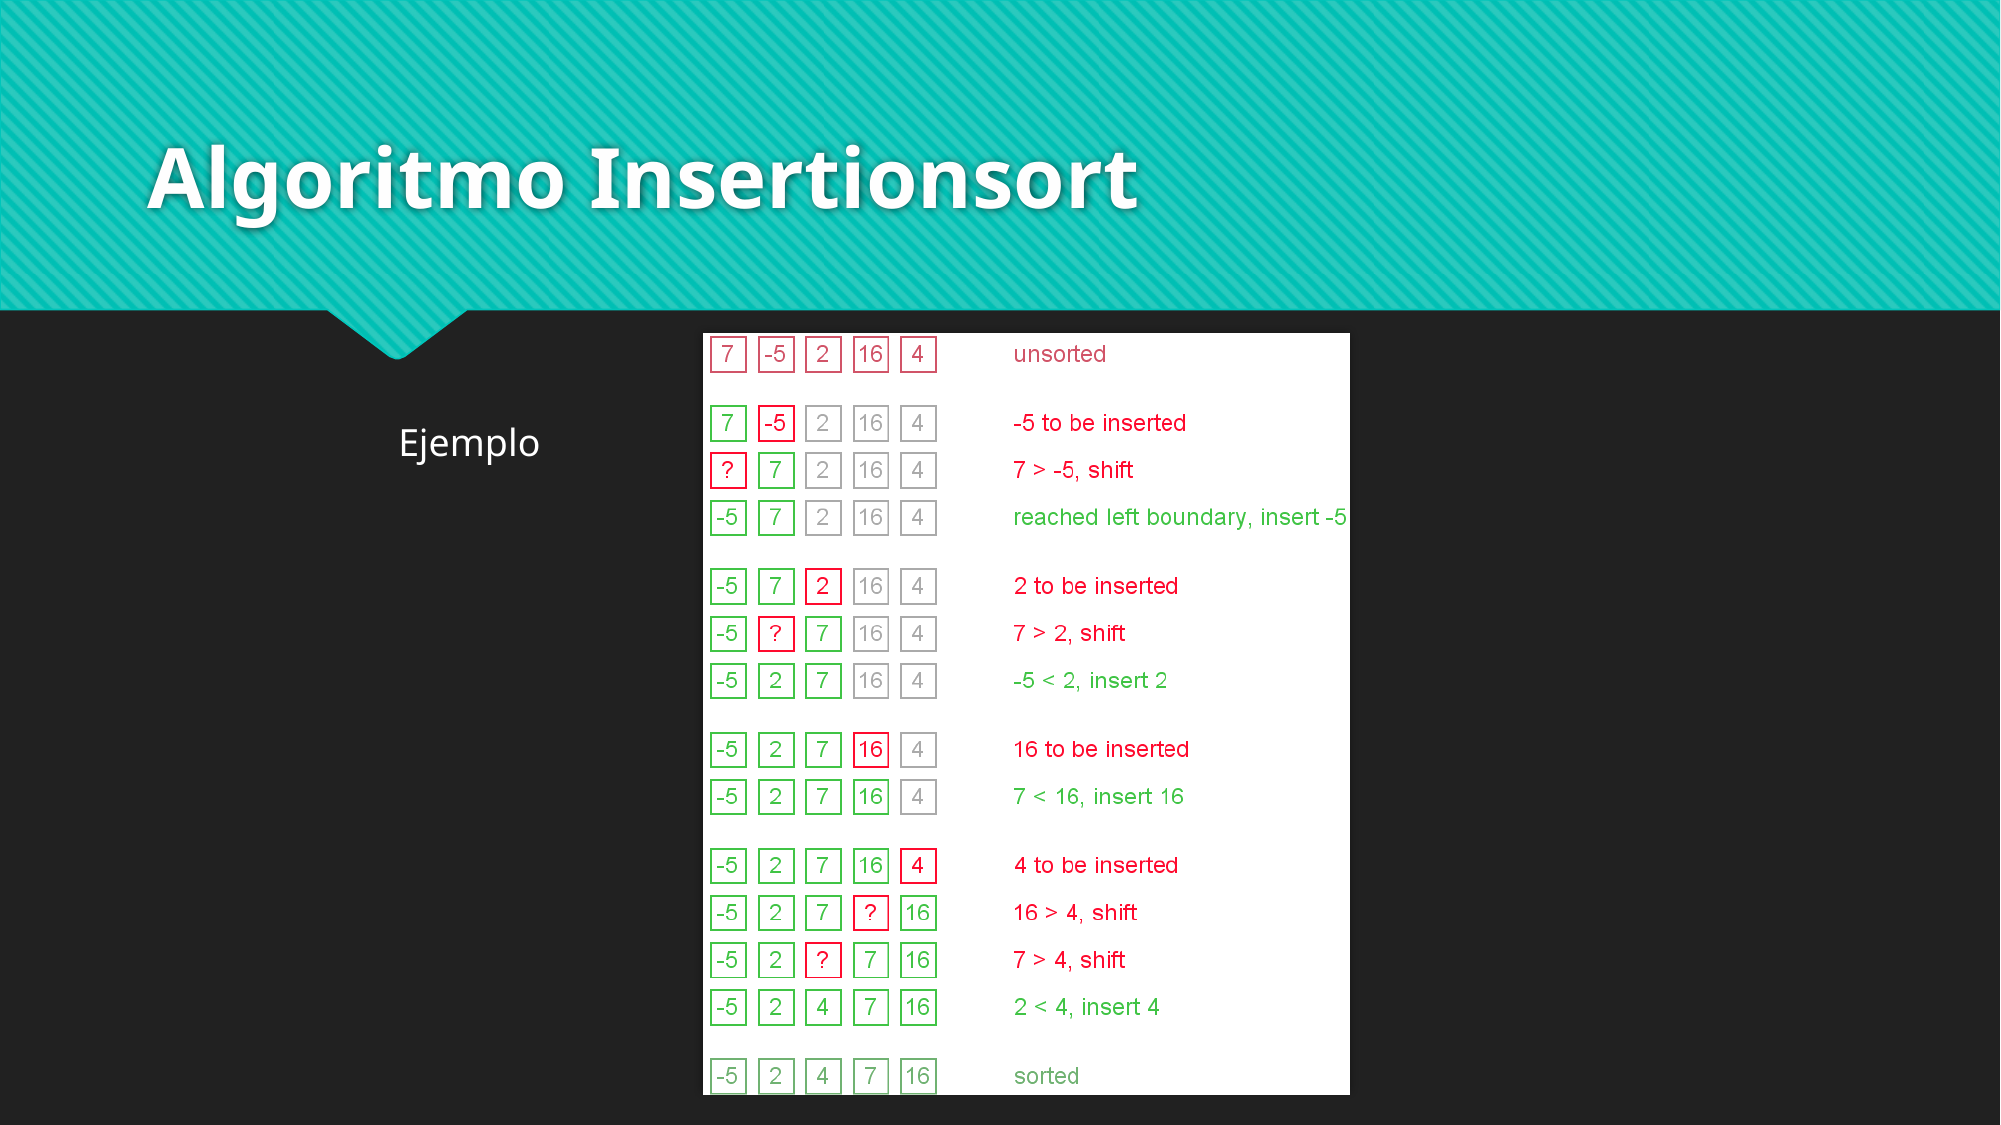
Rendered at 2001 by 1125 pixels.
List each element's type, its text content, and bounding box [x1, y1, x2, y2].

text_box Ejemplo [383, 411, 616, 472]
title Algoritmo Insertionsort [132, 73, 1868, 233]
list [702, 333, 1351, 1095]
